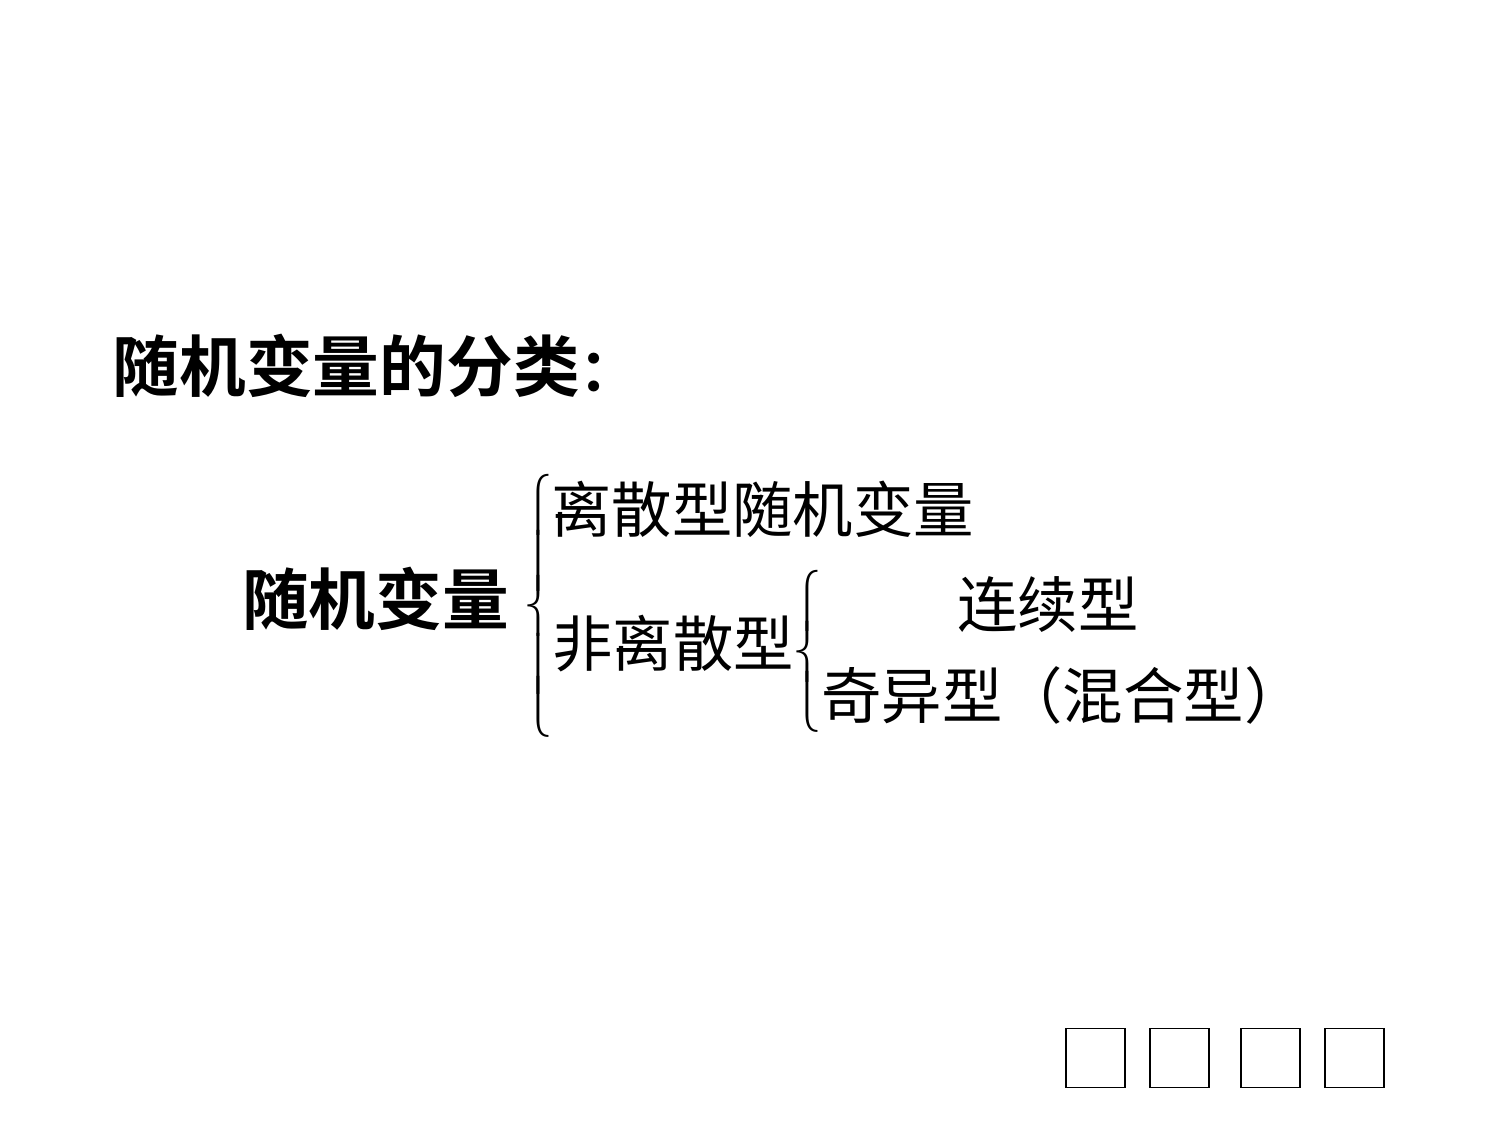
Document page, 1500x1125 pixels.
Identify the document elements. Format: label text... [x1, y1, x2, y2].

text_box [1065, 1028, 1126, 1088]
text_box [1149, 1028, 1210, 1088]
text_box [1240, 1028, 1300, 1088]
text_box [1325, 1028, 1385, 1088]
text_box 随机变量的分类： 随机变量 [97, 317, 654, 646]
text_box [514, 464, 1286, 748]
